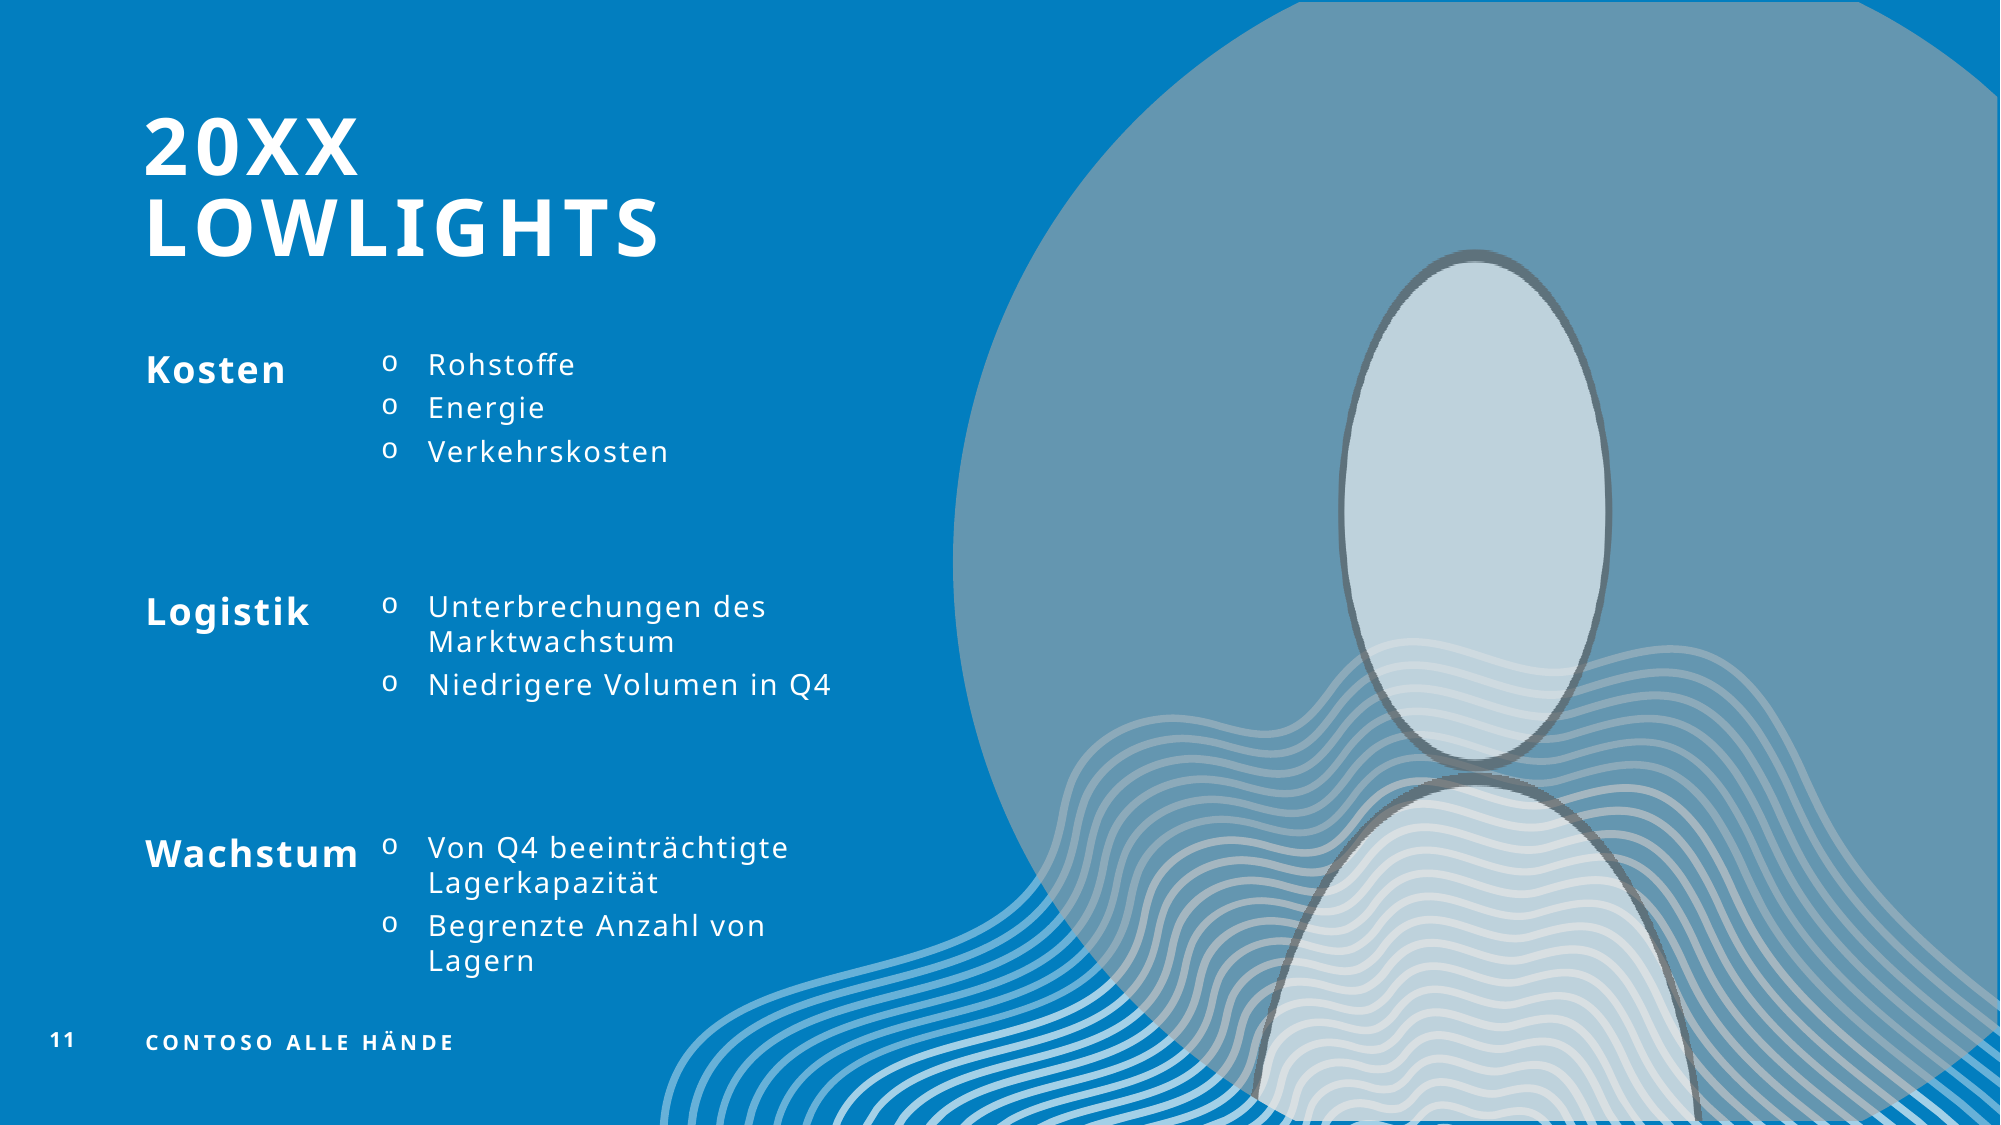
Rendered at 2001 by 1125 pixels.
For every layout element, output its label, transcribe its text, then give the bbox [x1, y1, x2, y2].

list Von Q4 beeinträchtigte Lagerkapazität Begrenzte Anzahl von Lagern [381, 829, 857, 943]
title 20XX LOWLIGHTS [143, 103, 818, 260]
footer CONTOSO ALLE HÄNDE [130, 943, 944, 1062]
list Unterbrechungen des Marktwachstum Niedrigere Volumen in Q4 [381, 588, 857, 789]
list Wachstum [145, 829, 381, 897]
picture [952, 3, 2000, 1125]
list Rohstoffe Energie Verkehrskosten [381, 346, 857, 548]
slide_number 11 [0, 943, 125, 1062]
list Logistik [145, 588, 381, 656]
list Kosten [145, 346, 381, 414]
